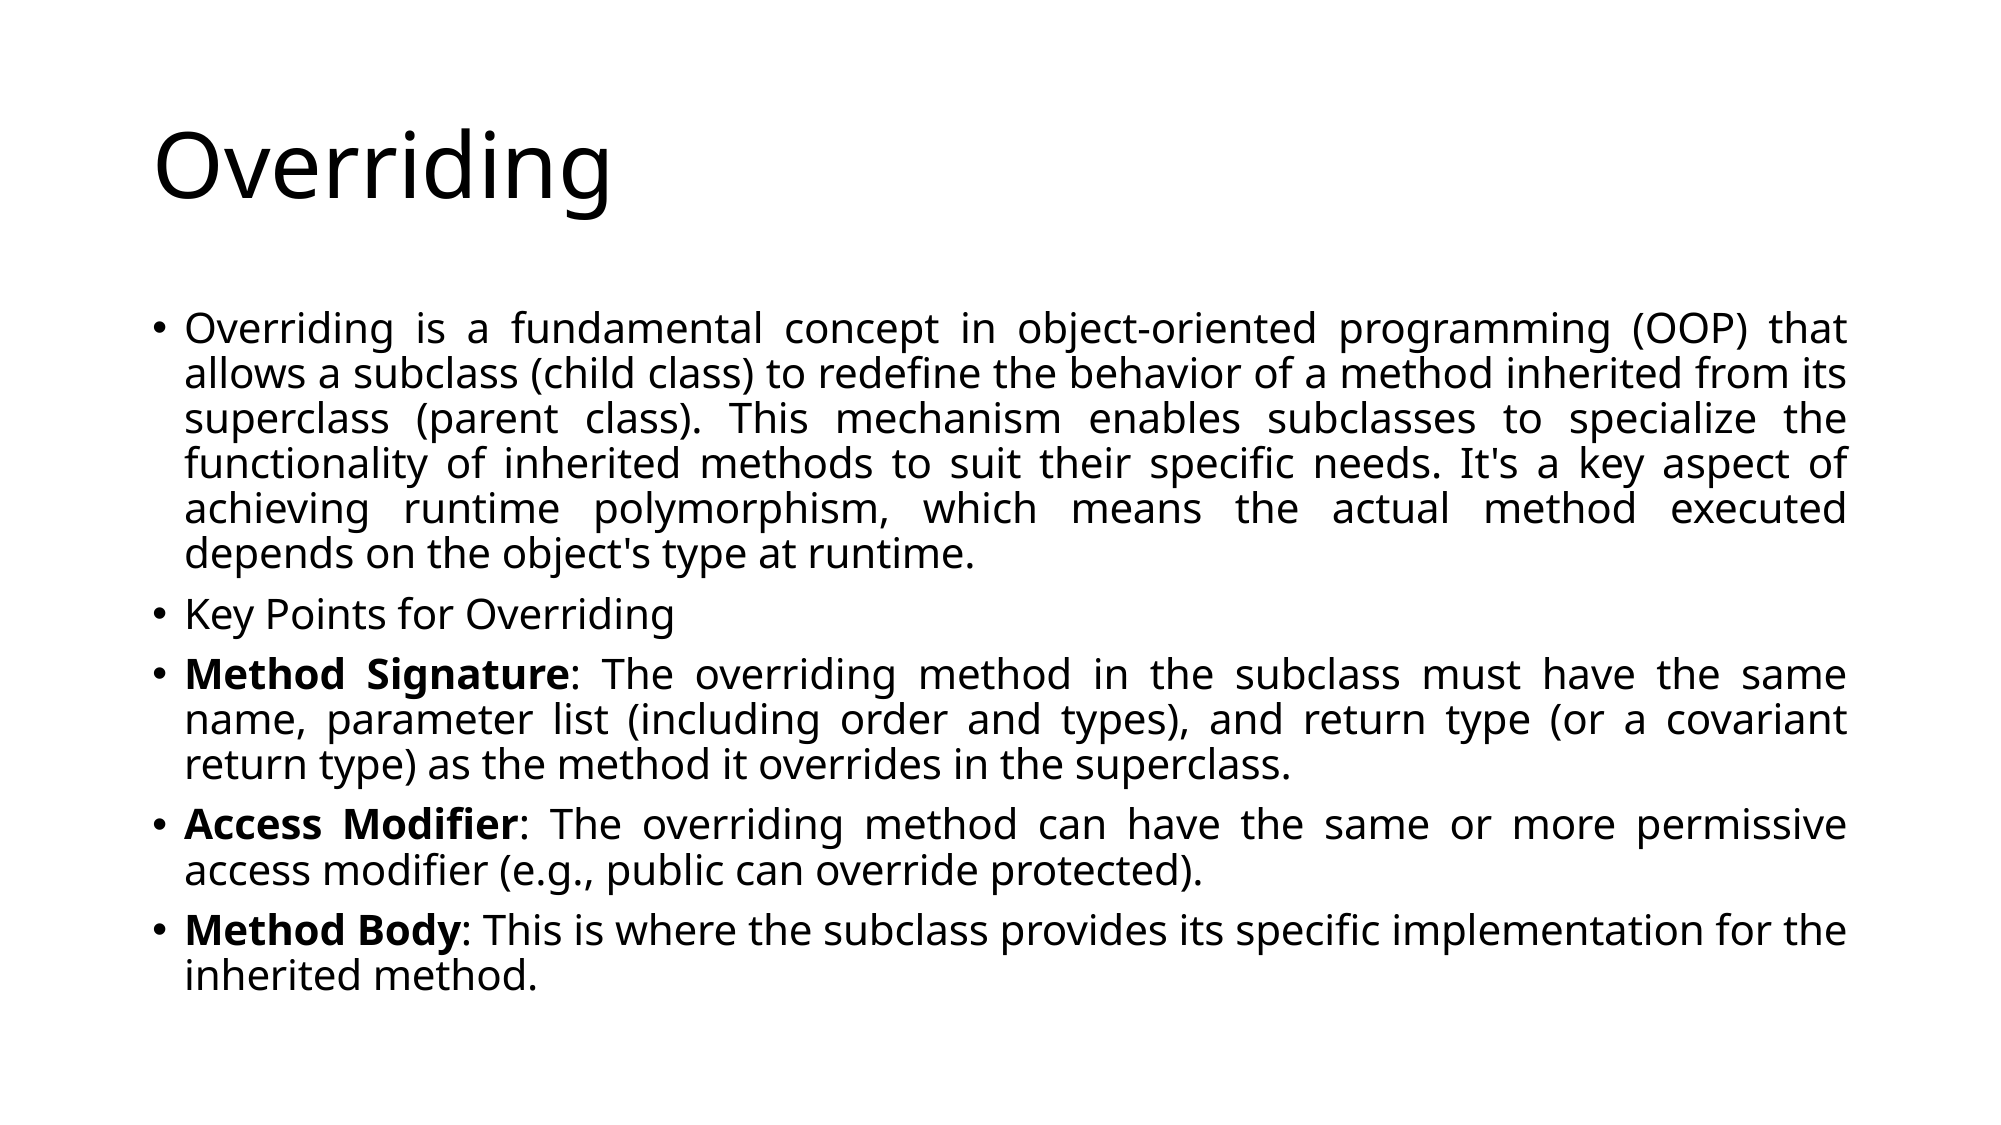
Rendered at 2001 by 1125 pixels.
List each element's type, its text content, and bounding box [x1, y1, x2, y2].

title Overriding [137, 59, 1863, 278]
list Overriding is a fundamental concept in object-oriented programming (OOP) that allows a subclass (child class) to redefine the behavior of a method inherited from its superclass (parent class). This mechanism enables subclasses to specialize the functionality of inherited methods to suit their specific needs. It's a key aspect of achieving runtime polymorphism, which means the actual method executed depends on the object's type at runtime. Key Points for Overriding Method Signature: The overriding method in the subclass must have the same name, parameter list (including order and types), and return type (or a covariant return type) as the method it overrides in the superclass. Access Modifier: The overriding method can have the same or more permissive access modifier (e.g., public can override protected). Method Body: This is where the subclass provides its specific implementation for the inherited method. [137, 299, 1863, 1014]
